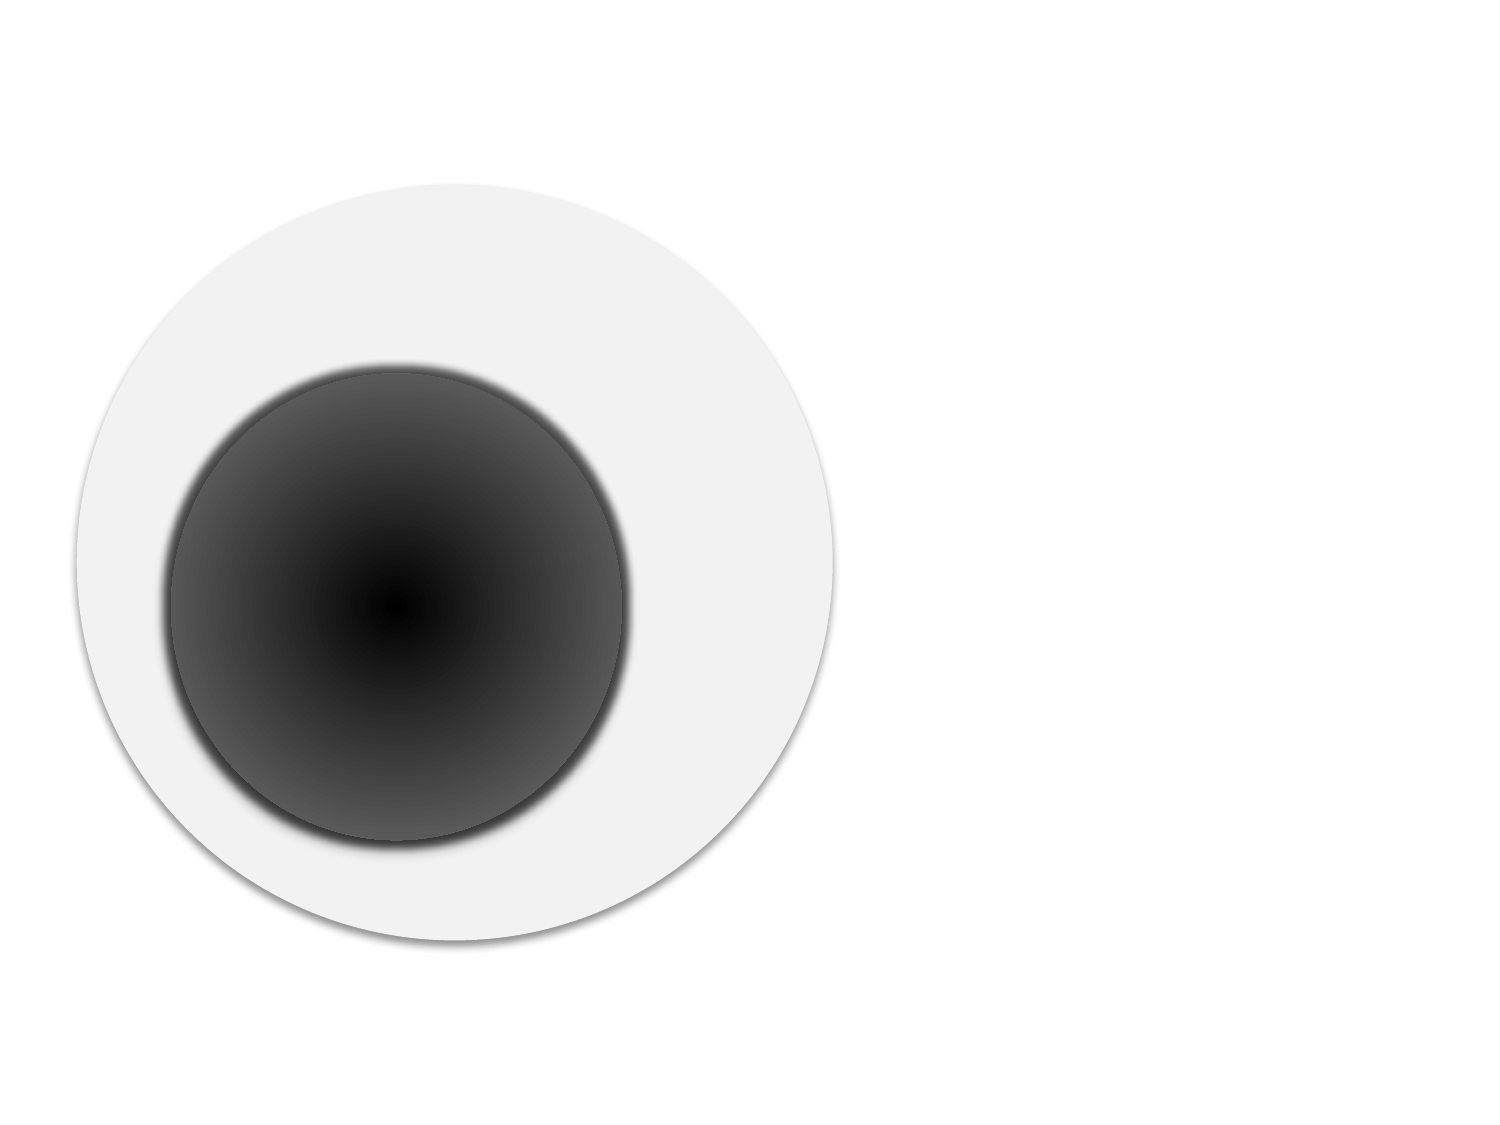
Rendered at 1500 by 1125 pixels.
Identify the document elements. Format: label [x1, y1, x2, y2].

text_box [76, 184, 833, 941]
